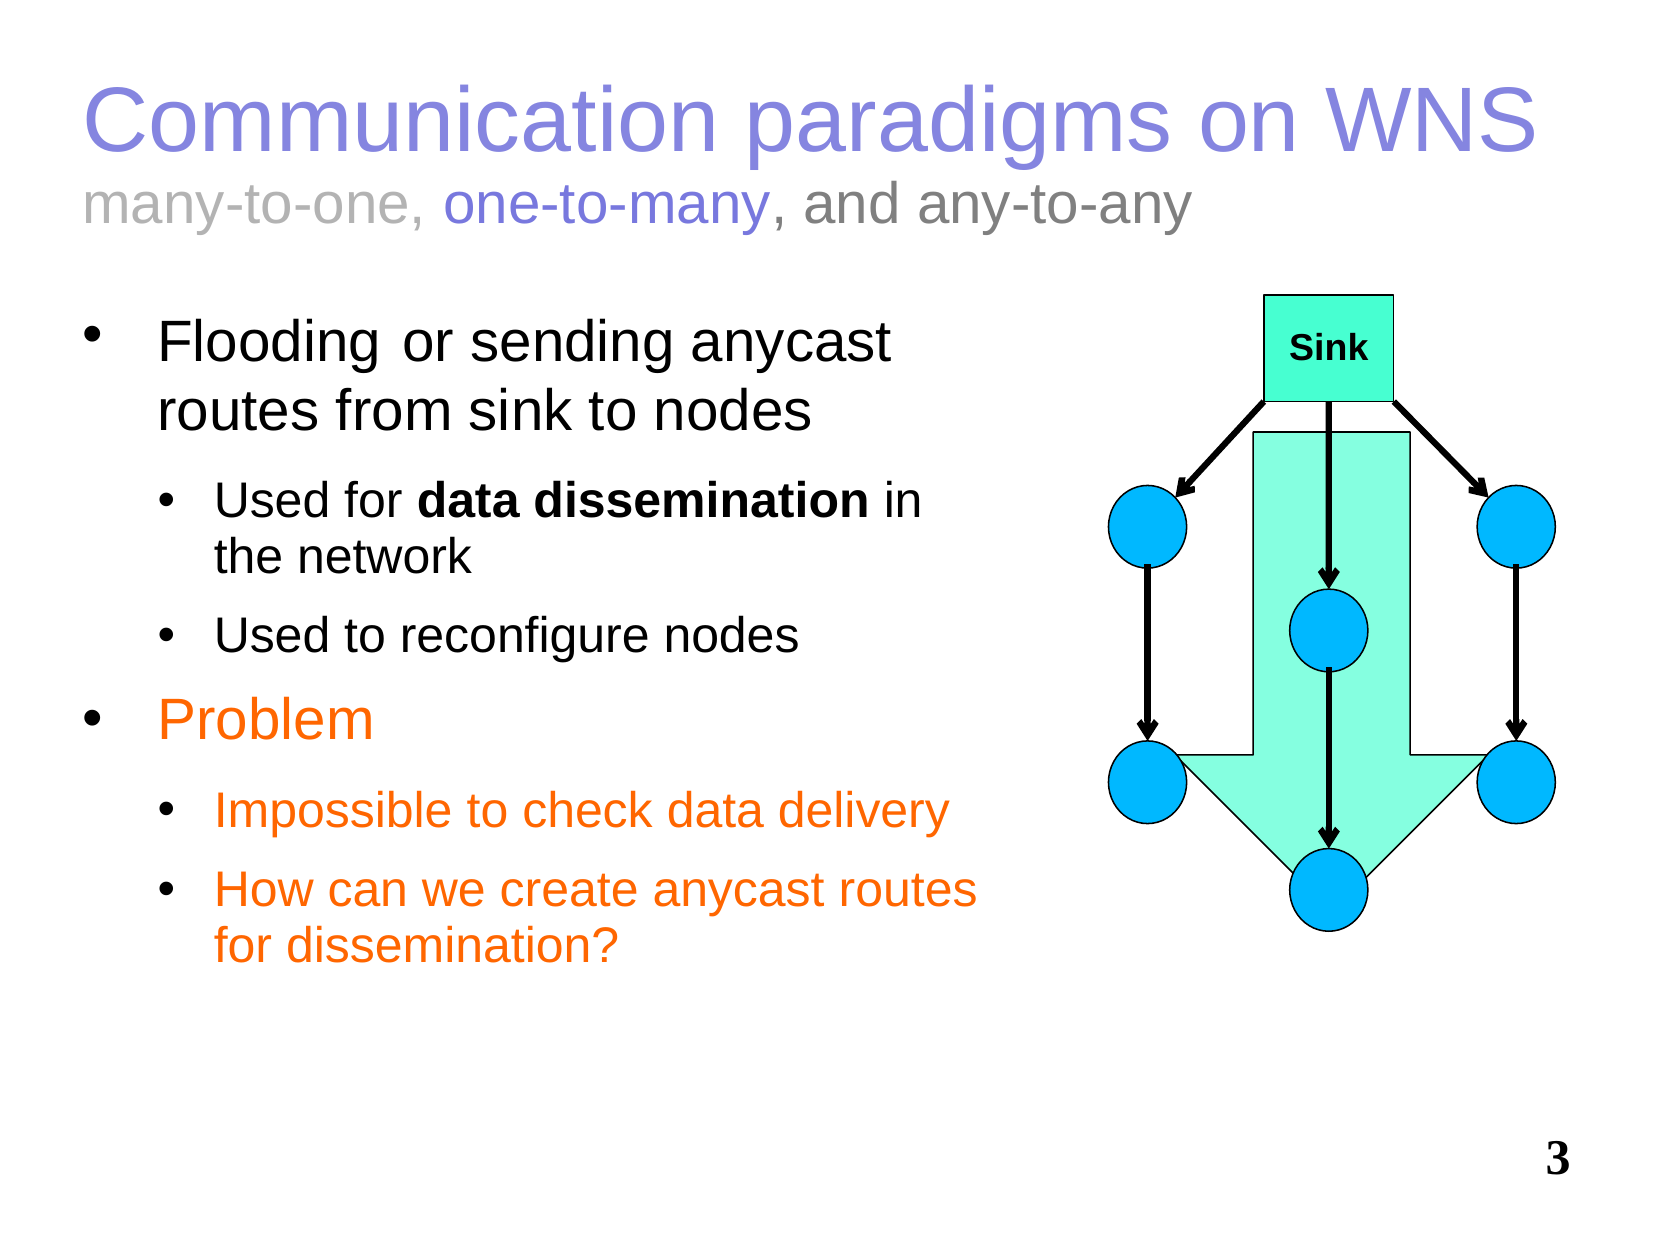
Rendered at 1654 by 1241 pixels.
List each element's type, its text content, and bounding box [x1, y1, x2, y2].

slide_number 3 [1185, 1129, 1571, 1215]
text_box [1108, 485, 1187, 568]
text_box [1477, 485, 1556, 568]
text_box Sink [1263, 295, 1394, 402]
list Flooding or sending anycast routes from sink to nodes Used for data dissemination in the network Used to reconfigure nodes Problem Impossible to check data delivery How can we create anycast routes for dissemination? [82, 290, 993, 1010]
text_box [1108, 741, 1187, 824]
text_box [1393, 401, 1489, 498]
text_box [1289, 589, 1368, 672]
text_box [1177, 431, 1326, 873]
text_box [1174, 401, 1265, 498]
text_box [1332, 431, 1486, 877]
text_box [1477, 741, 1556, 824]
title Communication paradigms on WNS many-to-one, one-to-many, and any-to-any [82, 49, 1571, 257]
text_box [1289, 848, 1368, 932]
